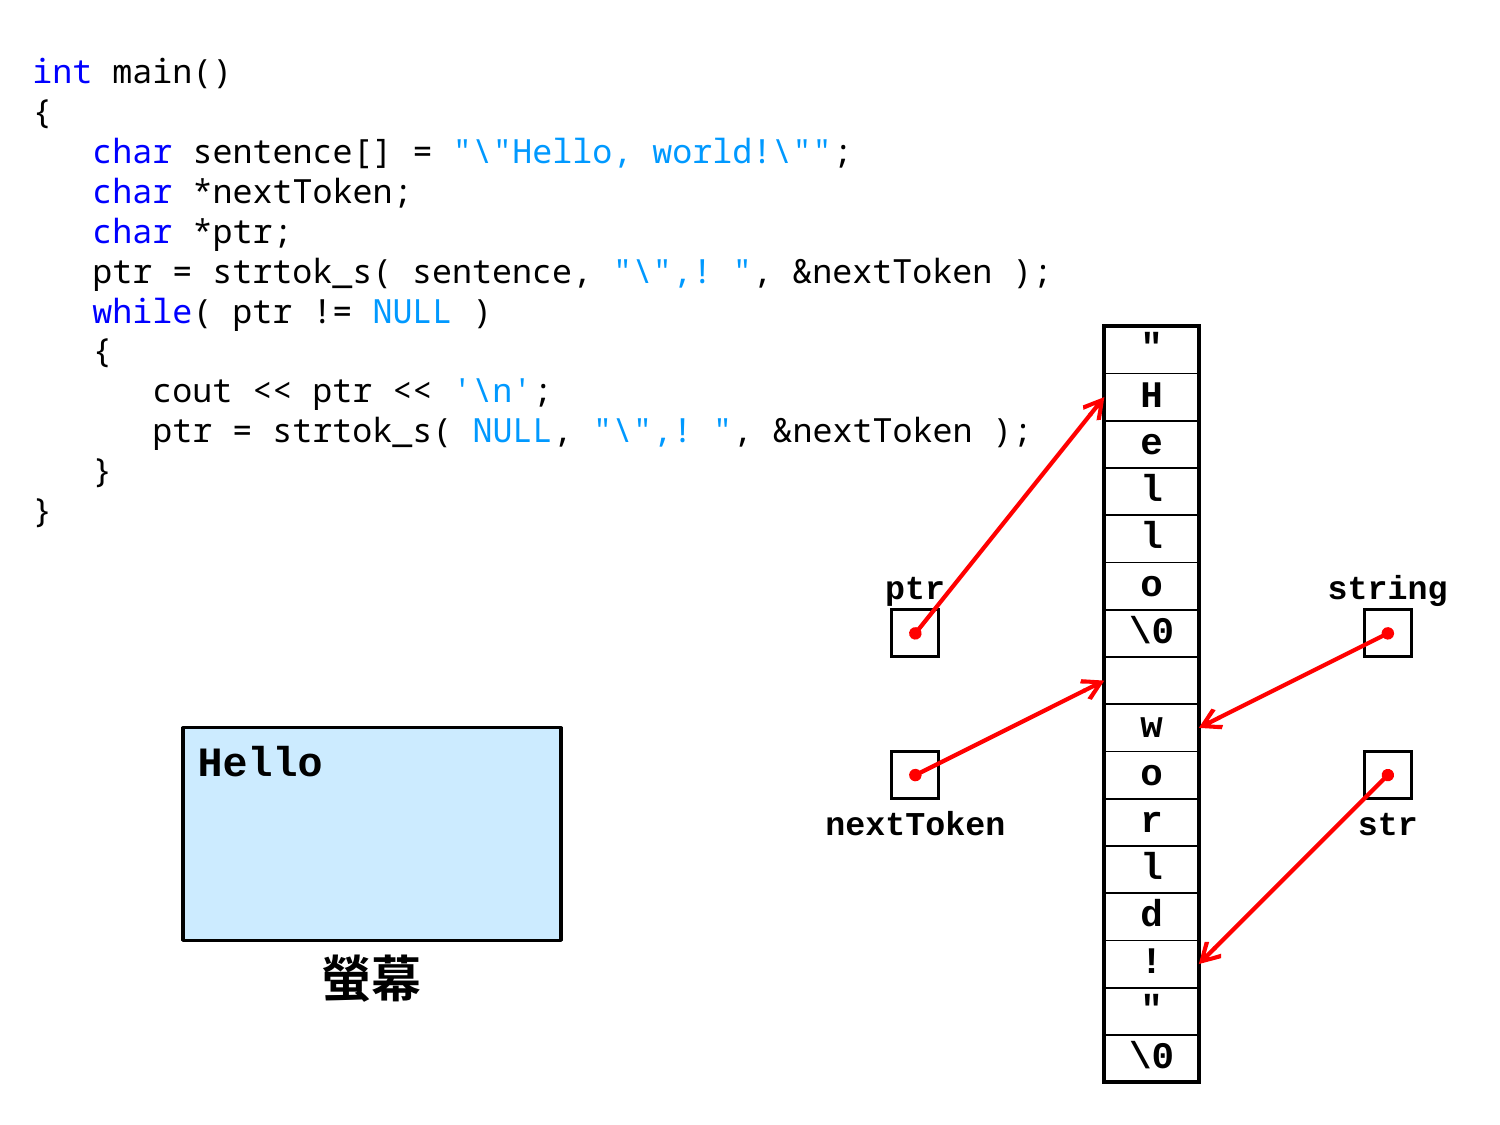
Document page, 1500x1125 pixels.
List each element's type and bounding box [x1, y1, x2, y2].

text_box [1198, 562, 1459, 729]
table_cell [1106, 894, 1197, 940]
text_box [797, 680, 1105, 846]
text_box [1198, 751, 1436, 965]
table_cell [1106, 611, 1197, 656]
table_cell [1106, 705, 1197, 751]
table_cell [1106, 989, 1197, 1034]
table_header [1106, 328, 1197, 373]
table_cell [1106, 563, 1197, 609]
table_cell [1106, 658, 1197, 703]
table_cell [1106, 847, 1197, 892]
table_cell [1106, 800, 1197, 845]
table_cell [1106, 469, 1197, 514]
table_cell [1106, 941, 1197, 987]
table_cell [1106, 1036, 1197, 1080]
text_box [183, 727, 561, 1012]
list [17, 42, 1081, 540]
table_cell [1106, 752, 1197, 798]
table_cell [1106, 422, 1197, 467]
table_cell [1106, 516, 1197, 562]
text_box [868, 396, 1105, 657]
table_cell [1106, 374, 1197, 420]
